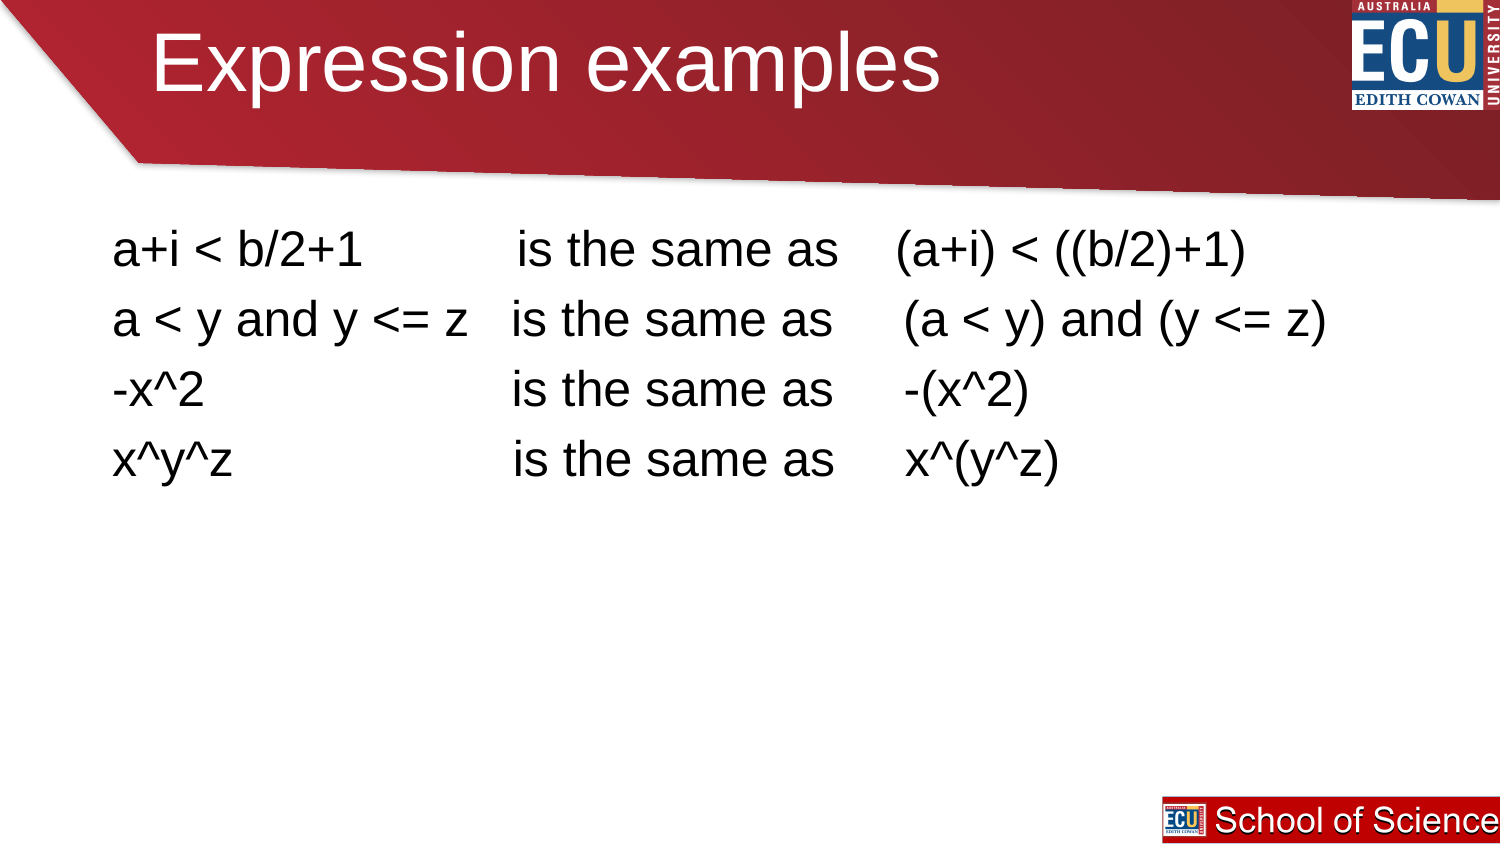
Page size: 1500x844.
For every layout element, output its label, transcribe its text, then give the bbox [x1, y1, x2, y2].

picture [1162, 796, 1500, 844]
title Expression examples [135, 14, 1282, 103]
picture [1352, 0, 1500, 110]
list a+i < b/2+1 is the same as (a+i) < ((b/2)+1) a < y and y <= z is the same as (a < y) and (y <= z) -x^2 is the same as -(x^2) x^y^z is the same as x^(y^z) [41, 209, 1459, 812]
